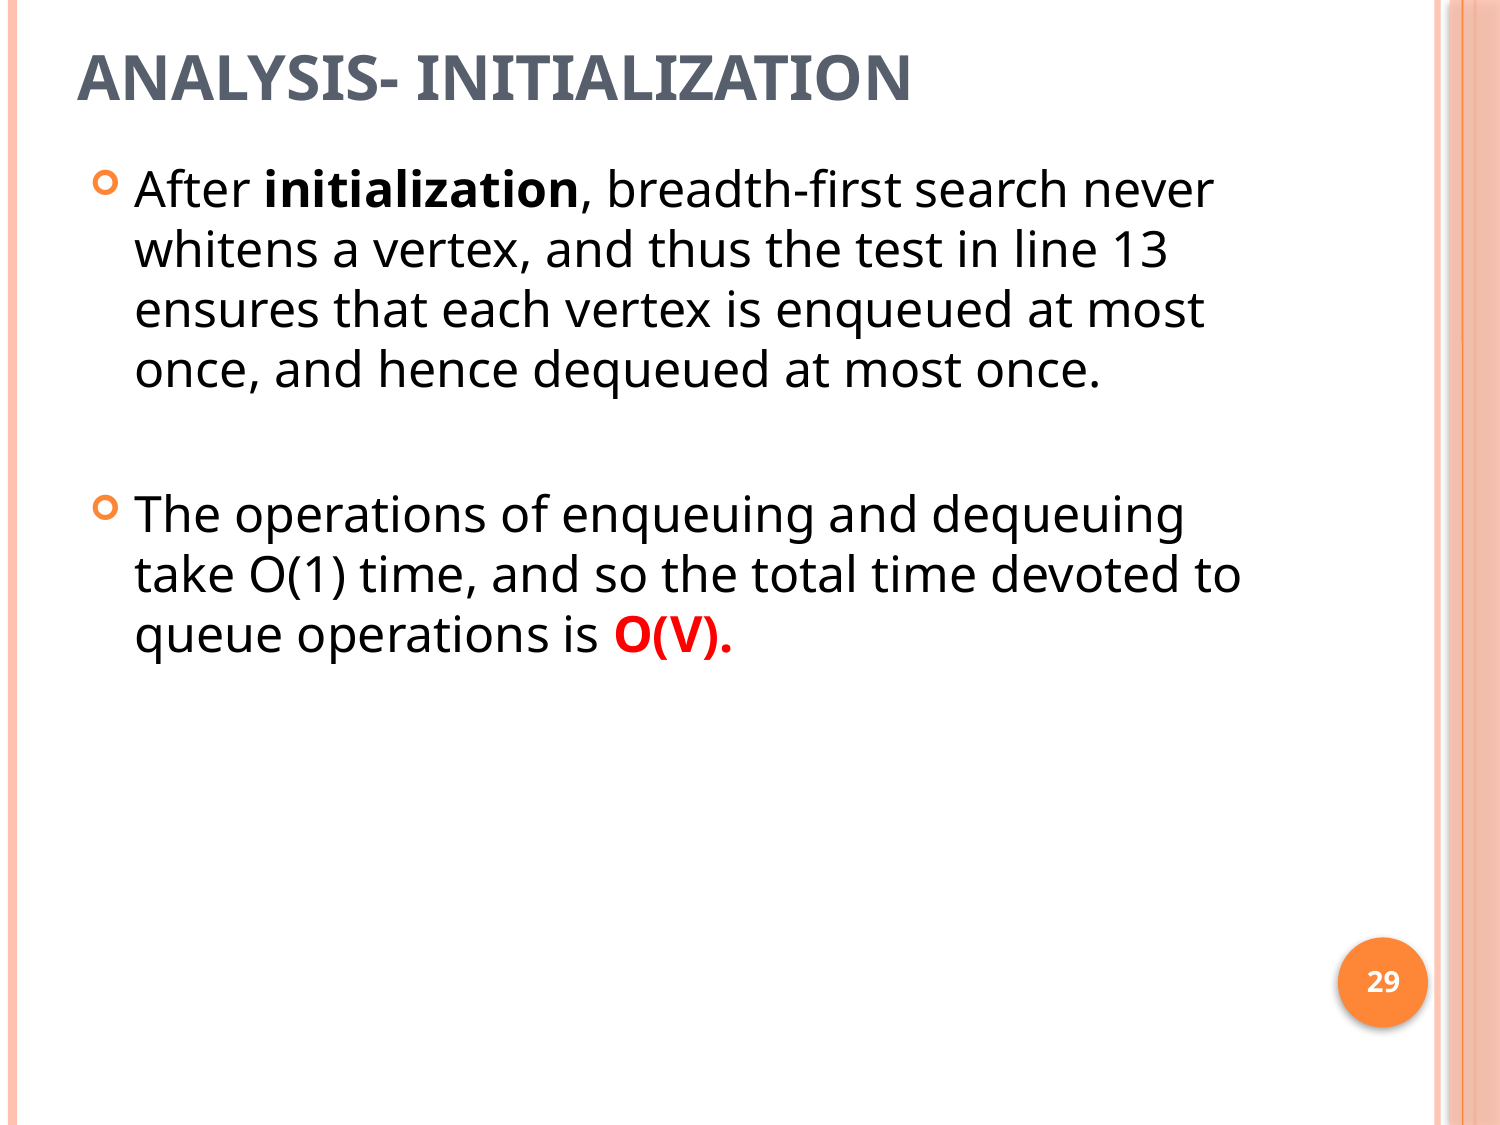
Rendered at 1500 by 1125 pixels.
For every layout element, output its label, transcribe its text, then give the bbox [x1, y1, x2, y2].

title Analysis- Initialization [62, 12, 1288, 121]
list After initialization, breadth-first search never whitens a vertex, and thus the test in line 13 ensures that each vertex is enqueued at most once, and hence dequeued at most once. The operations of enqueuing and dequeuing take O(1) time, and so the total time devoted to queue operations is O(V). [75, 149, 1300, 1062]
slide_number 29 [1333, 940, 1434, 1027]
